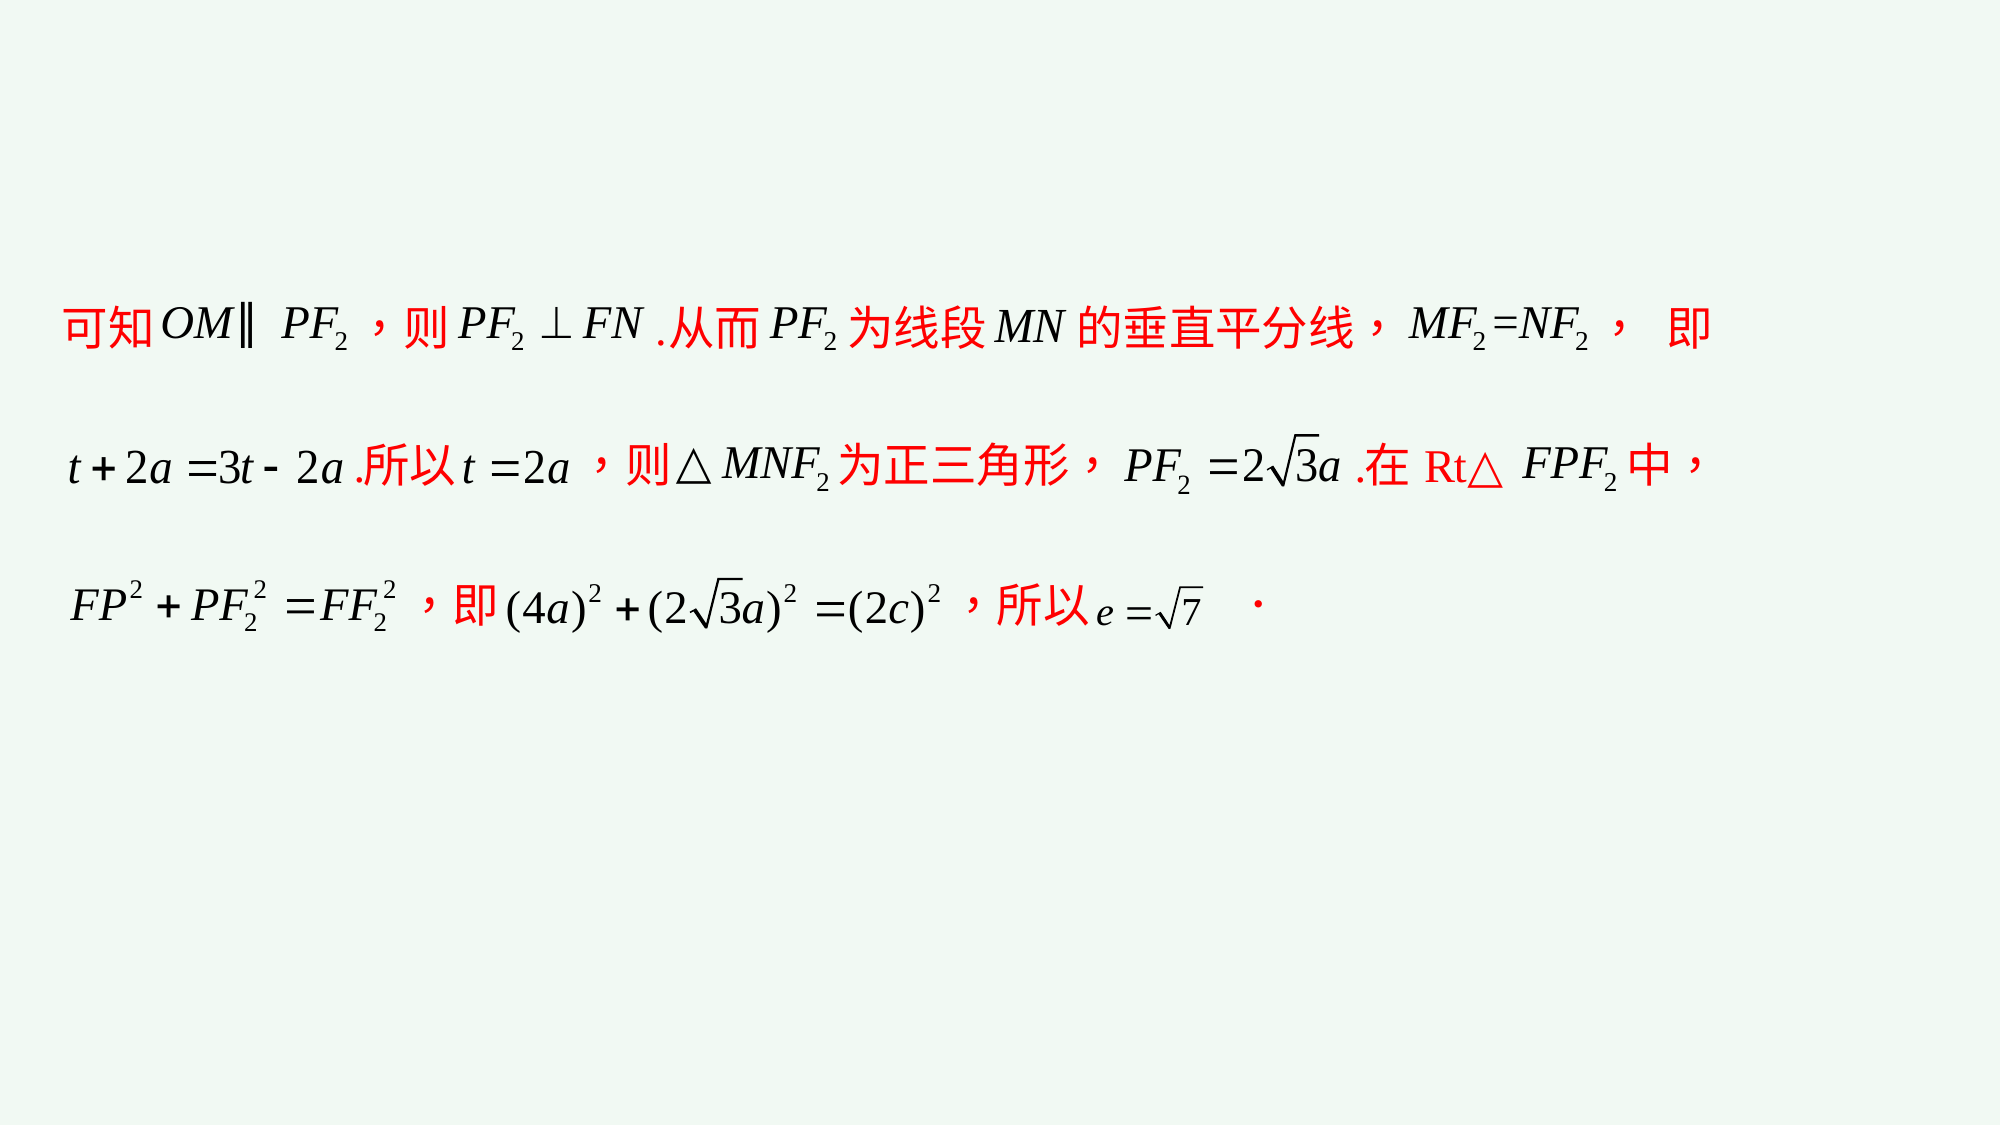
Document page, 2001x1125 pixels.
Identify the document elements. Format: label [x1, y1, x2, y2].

text_box [61, 257, 1899, 747]
